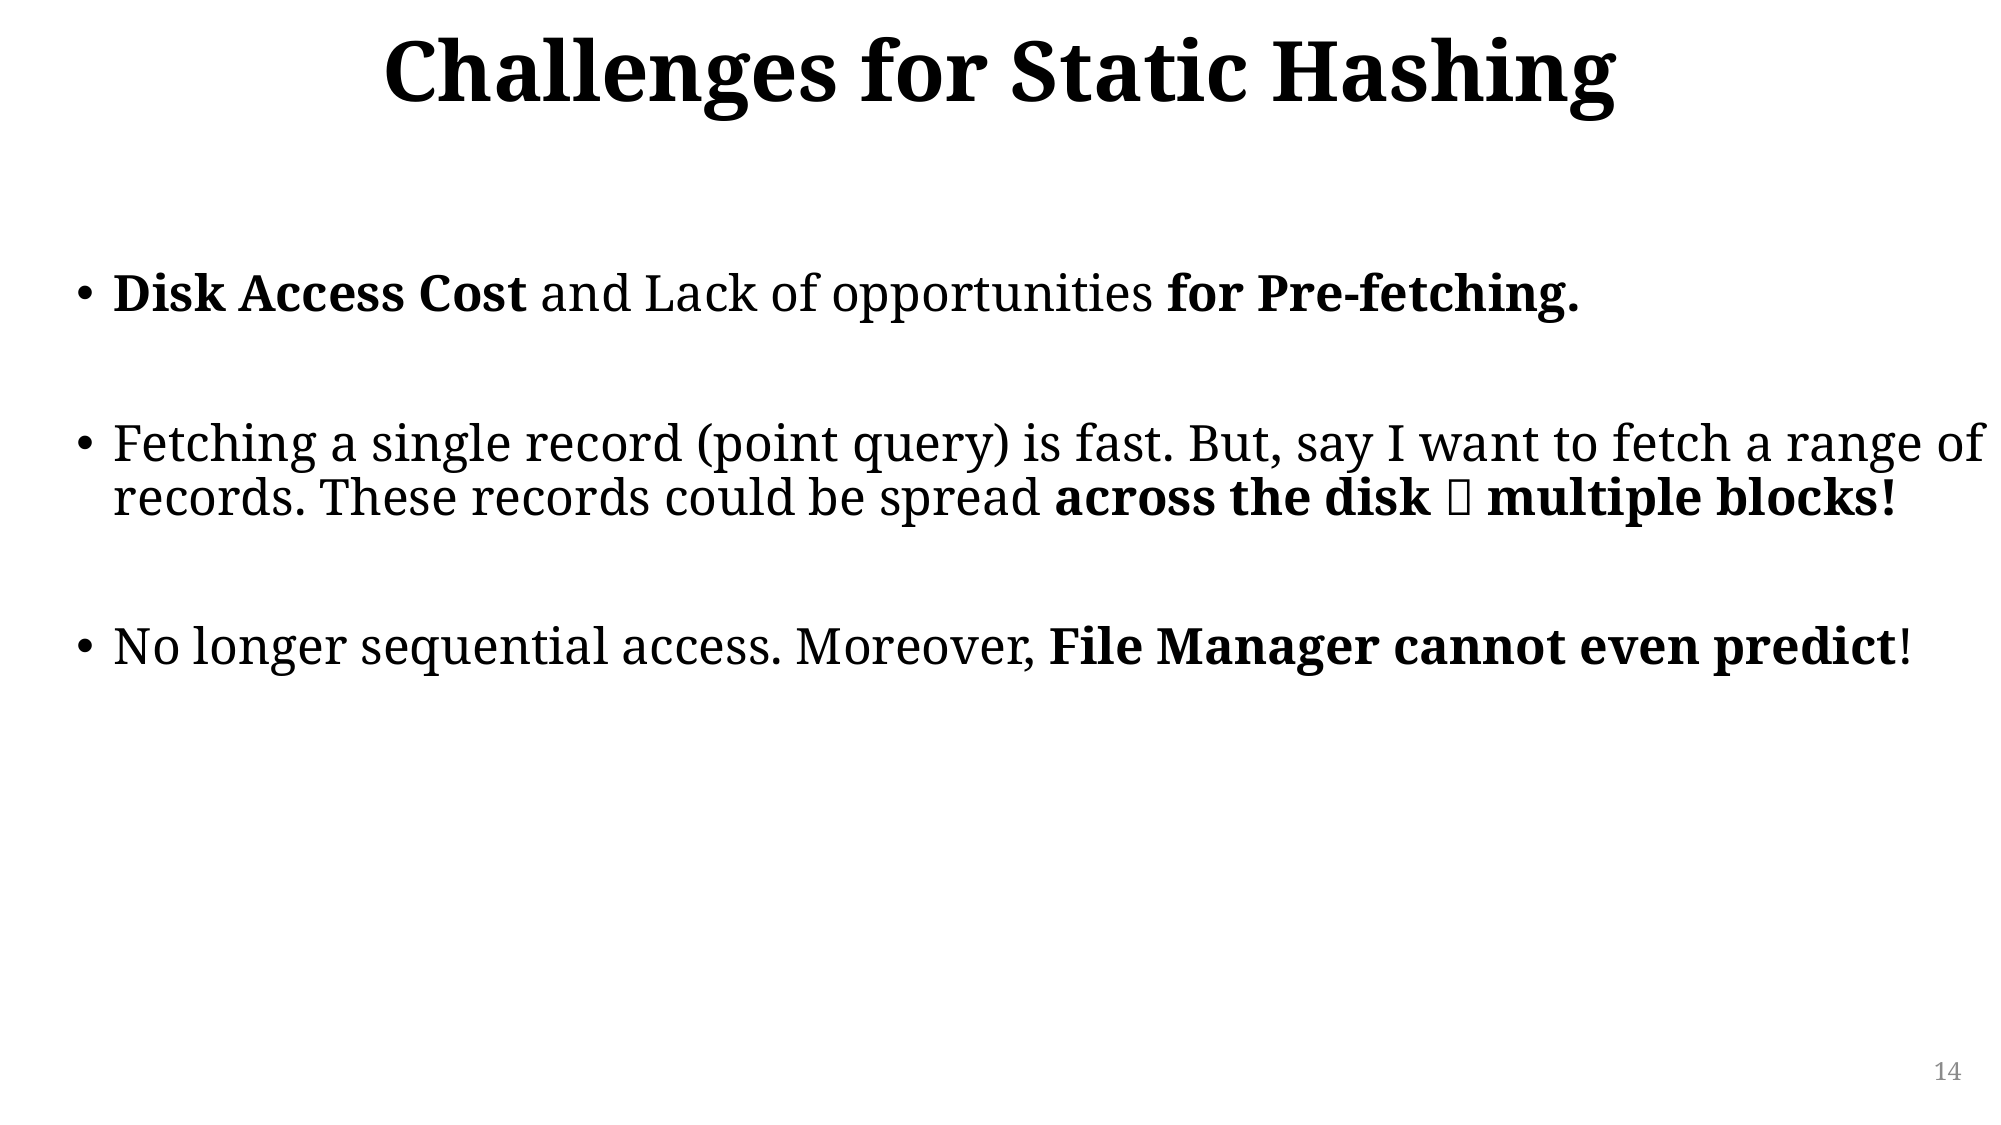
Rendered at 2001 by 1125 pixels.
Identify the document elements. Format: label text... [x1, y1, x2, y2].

title Challenges for Static Hashing [137, 0, 1863, 149]
slide_number 14 [1526, 1042, 1977, 1103]
list Disk Access Cost and Lack of opportunities for Pre-fetching. Fetching a single record (point query) is fast. But, say I want to fetch a range of records. These records could be spread across the disk  multiple blocks! No longer sequential access. Moreover, File Manager cannot even predict! [61, 260, 2000, 718]
